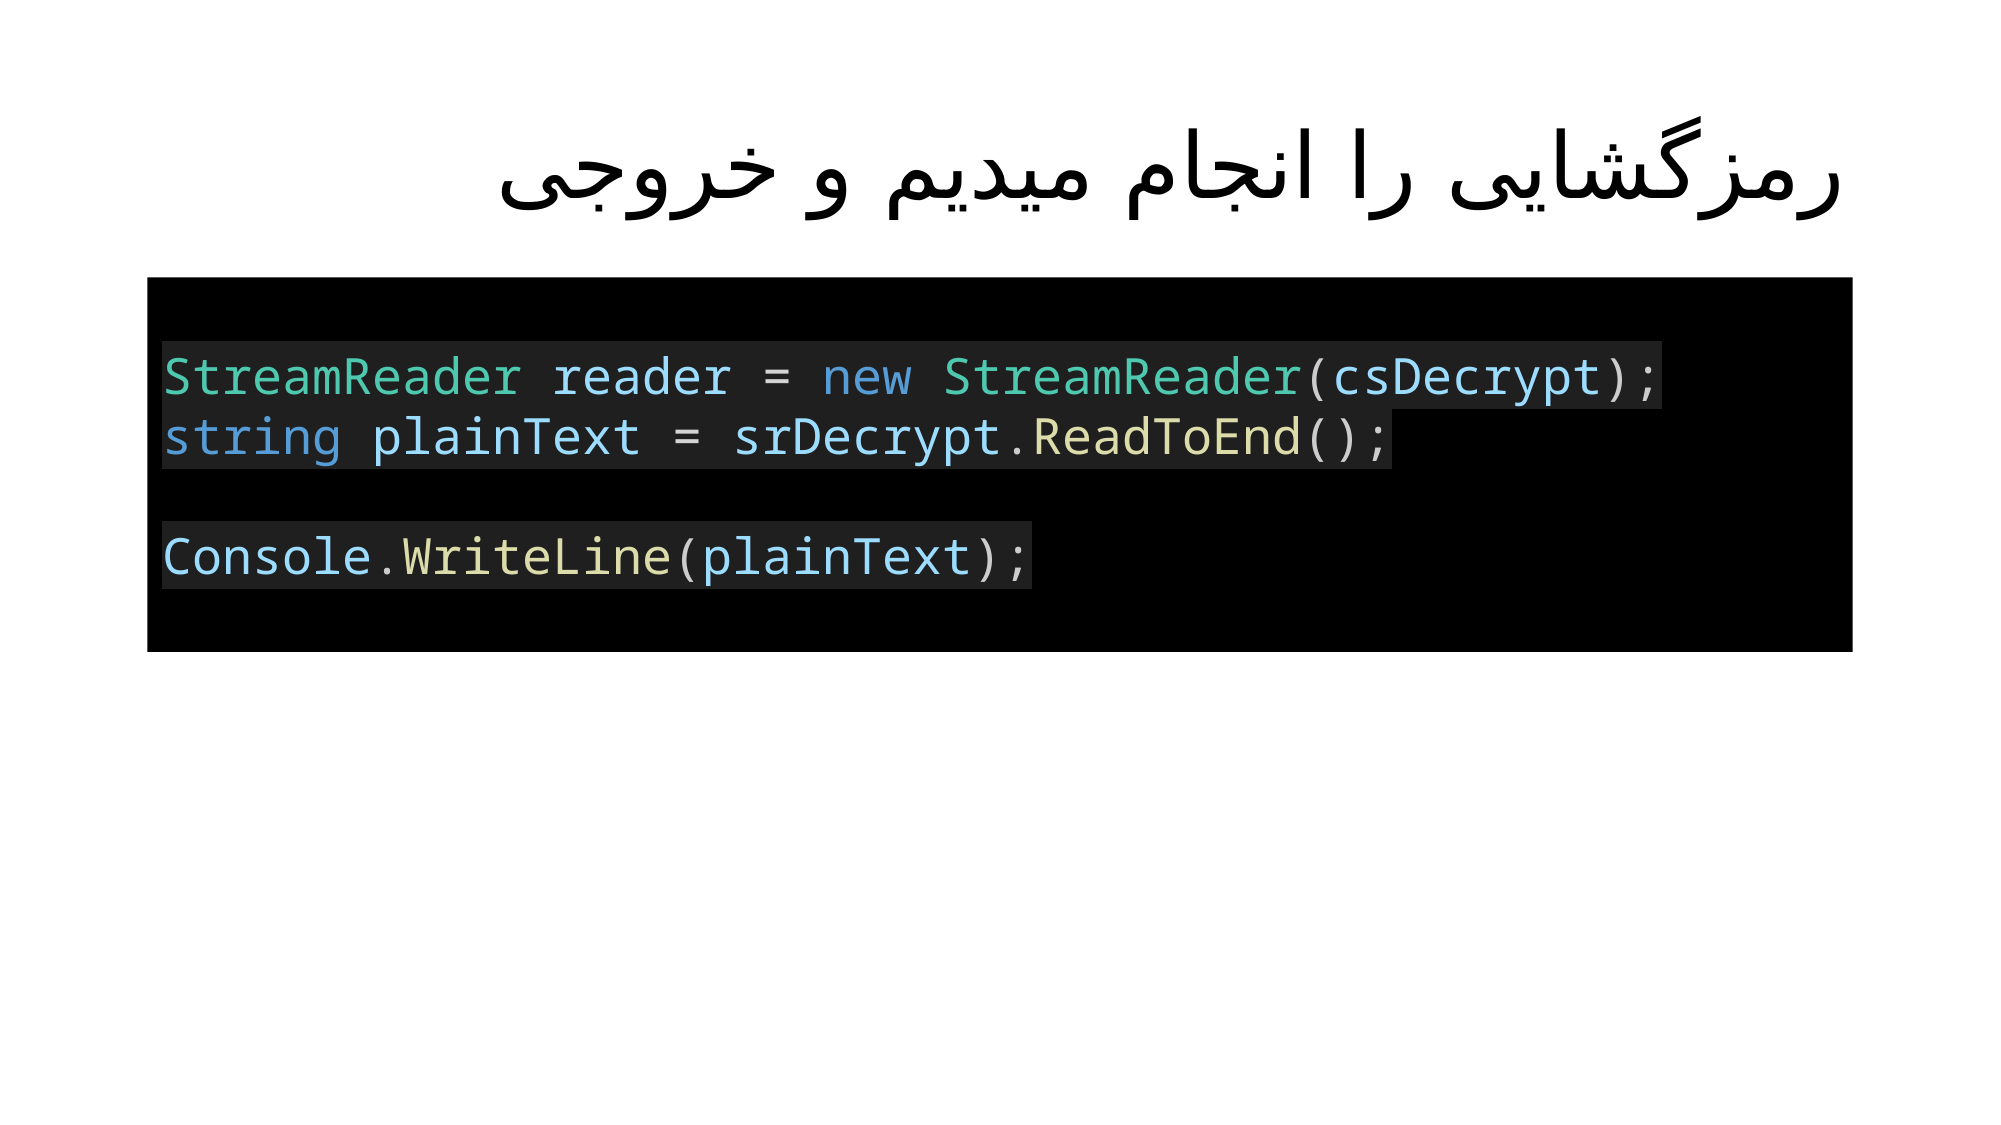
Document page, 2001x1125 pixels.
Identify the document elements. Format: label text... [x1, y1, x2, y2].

title رمزگشایی را انجام میدیم و خروجی [137, 59, 1863, 278]
text_box StreamReader reader = new StreamReader(csDecrypt); string plainText = srDecrypt.ReadToEnd(); Console.WriteLine(plainText); [147, 277, 1853, 652]
